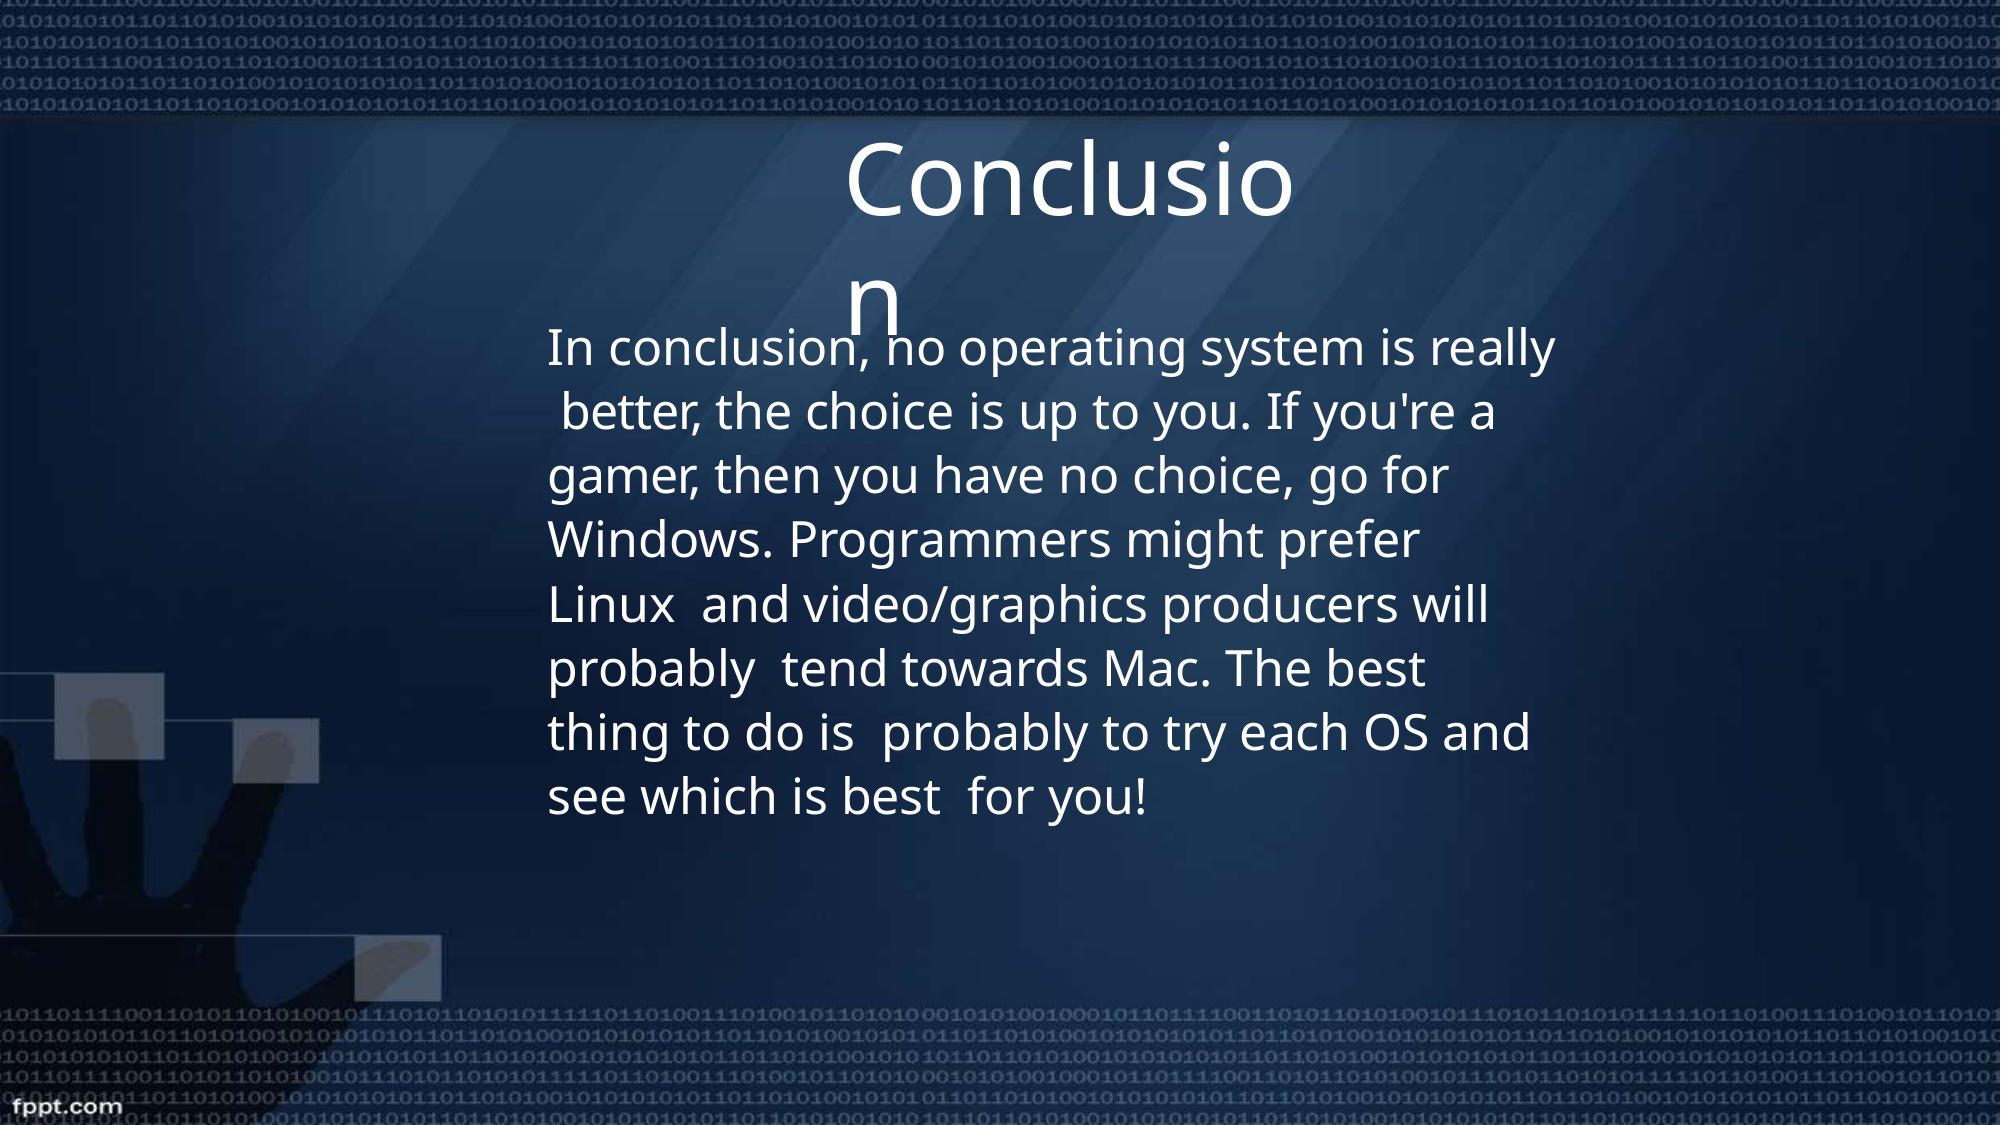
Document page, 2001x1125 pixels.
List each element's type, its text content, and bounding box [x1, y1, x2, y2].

picture [0, 0, 2000, 1125]
title Conclusion [841, 113, 1323, 309]
text_box In conclusion, no operating system is really better, the choice is up to you. If you're a gamer, then you have no choice, go for Windows. Programmers might prefer Linux and video/graphics producers will probably tend towards Mac. The best thing to do is probably to try each OS and see which is best for you! [545, 309, 1563, 825]
